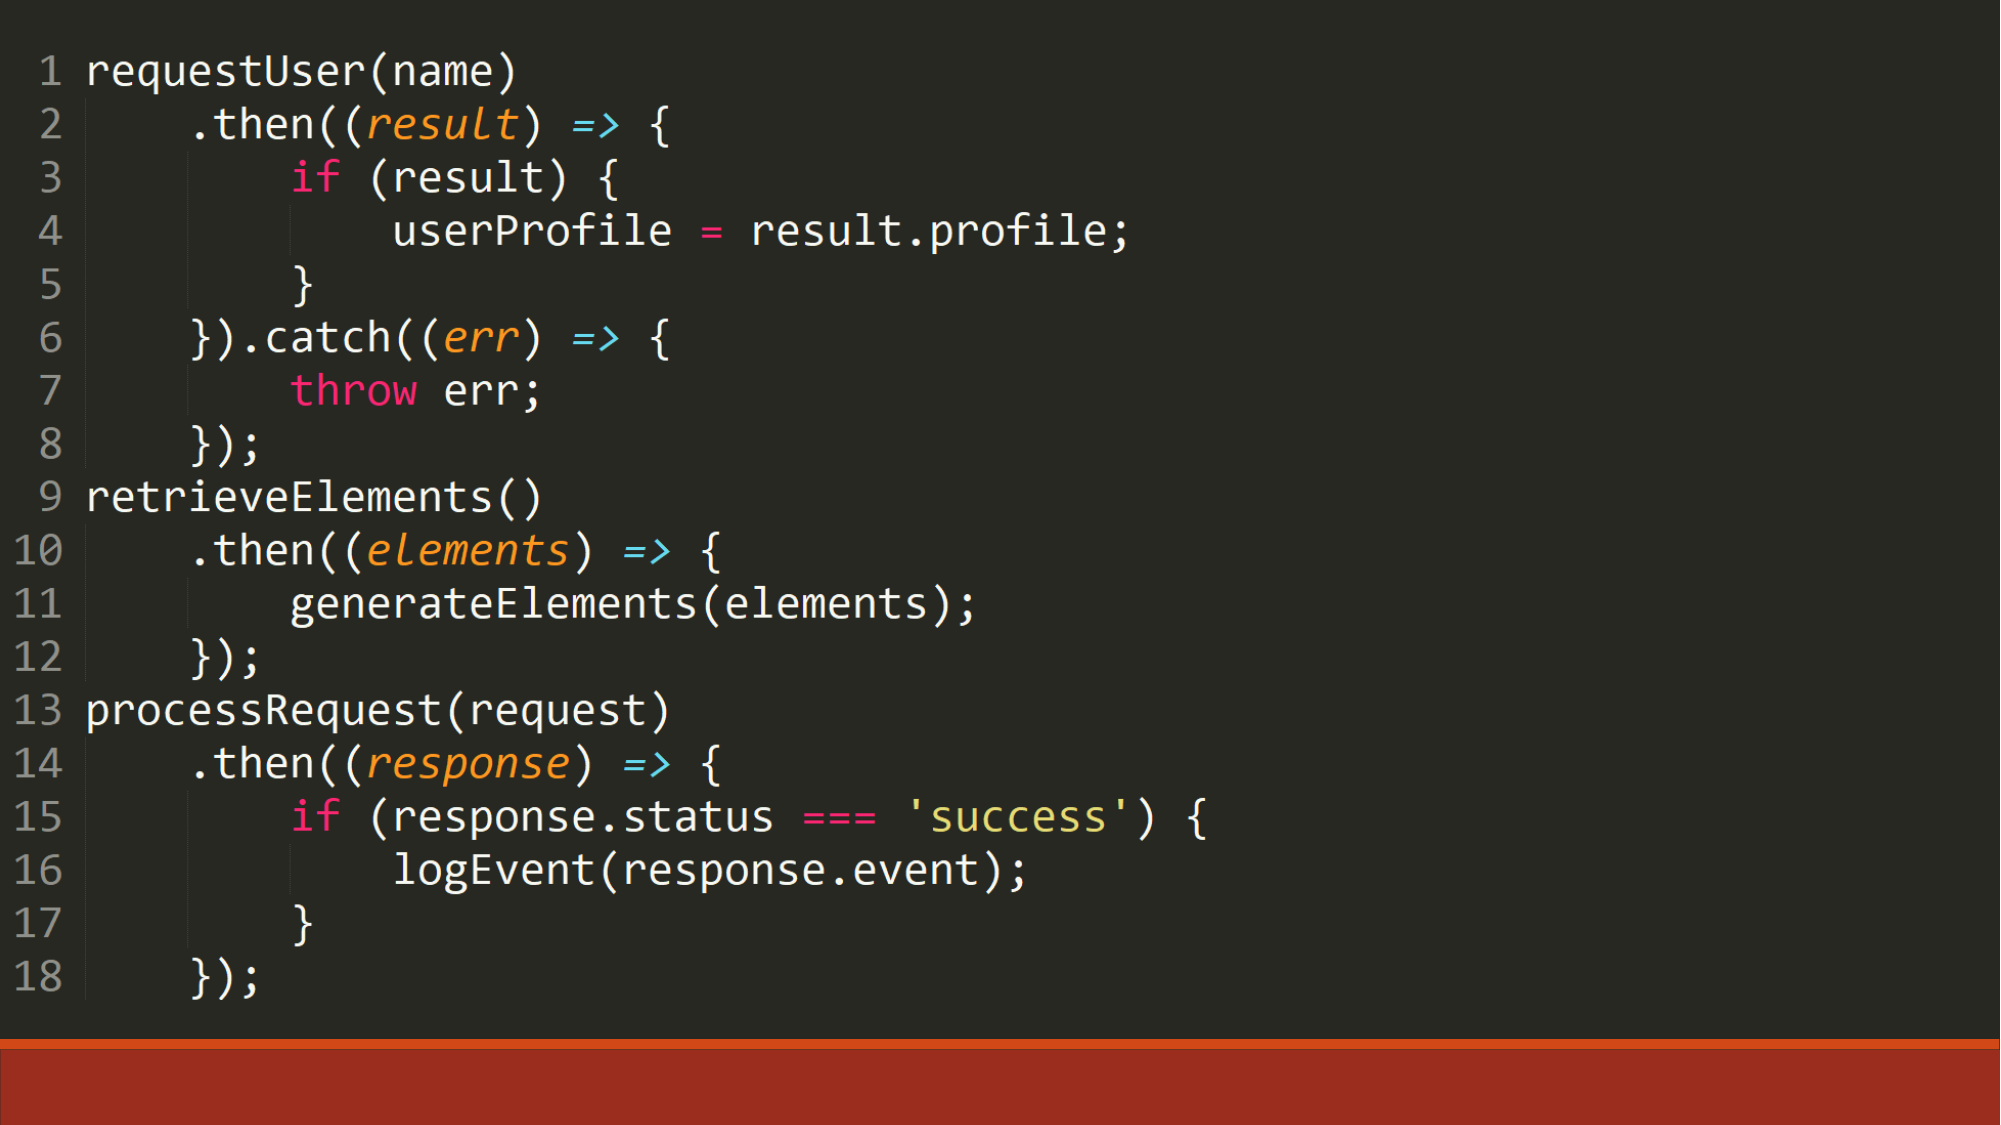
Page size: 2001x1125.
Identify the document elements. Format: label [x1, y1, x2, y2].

list [11, 48, 1299, 1001]
